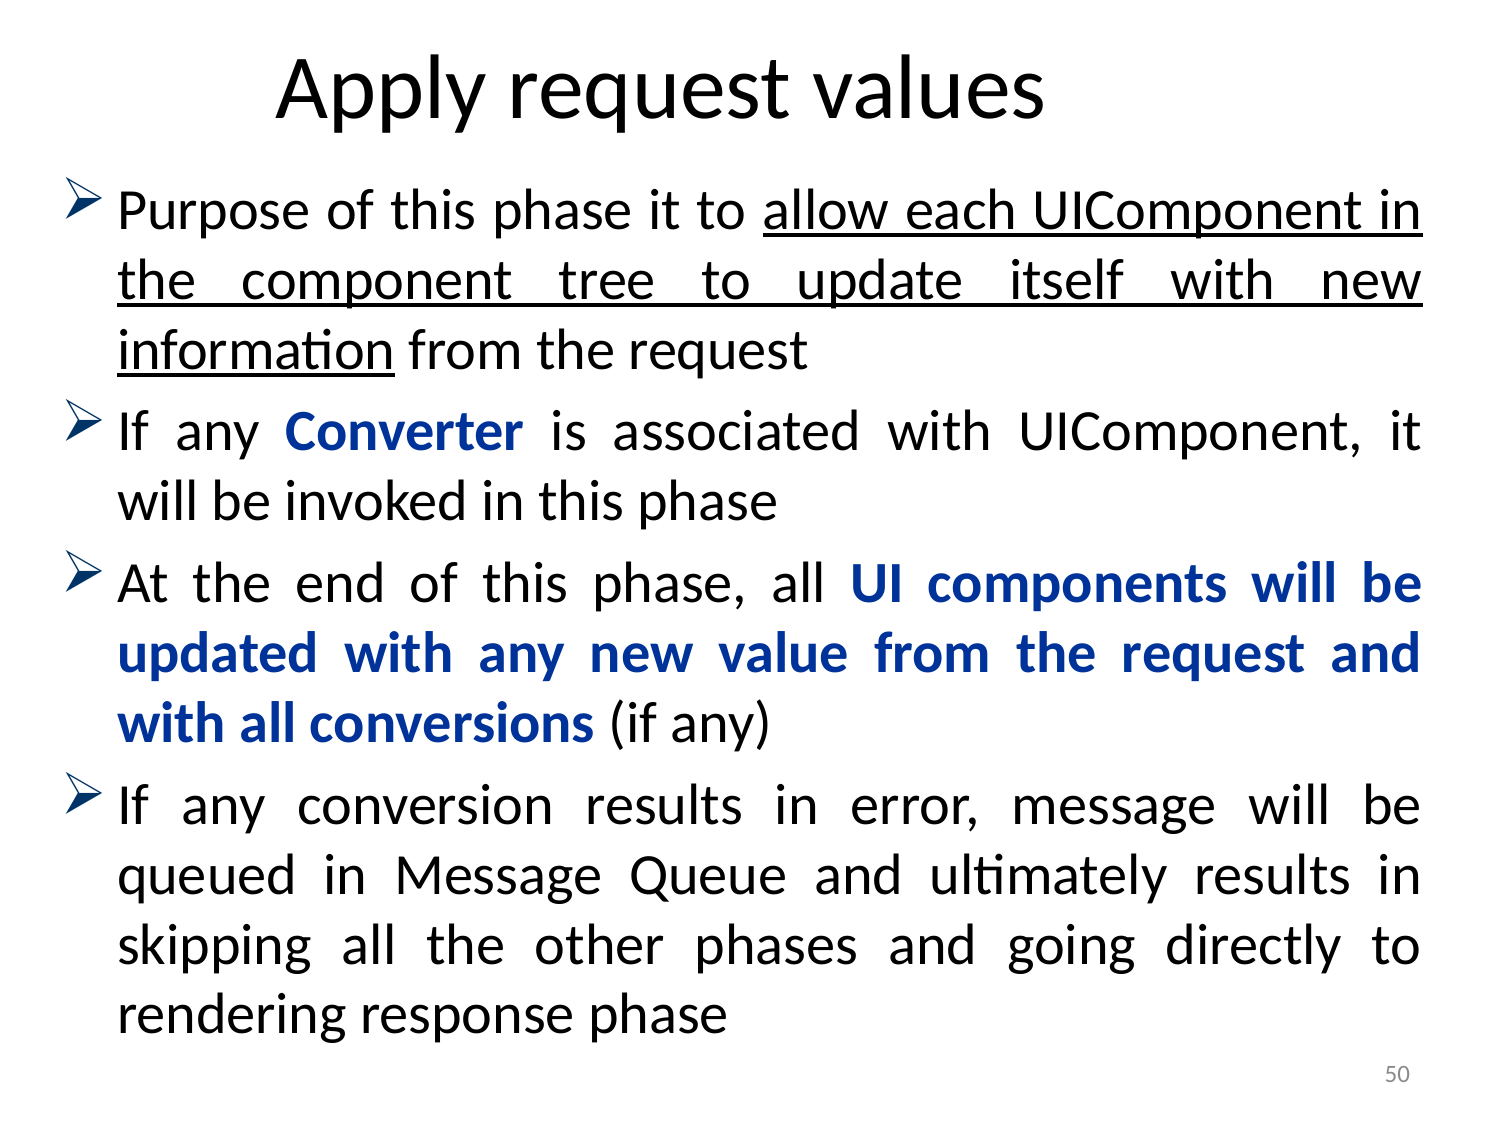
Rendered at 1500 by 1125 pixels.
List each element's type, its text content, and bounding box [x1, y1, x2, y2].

slide_number 50 [1074, 1042, 1425, 1103]
title Apply request values [50, 2, 1274, 162]
text_box Purpose of this phase it to allow each UIComponent in the component tree to update itself with new information from the request If any Converter is associated with UIComponent, it will be invoked in this phase At the end of this phase, all UI components will be updated with any new value from the request and with all conversions (if any) If any conversion results in error, message will be queued in Message Queue and ultimately results in skipping all the other phases and going directly to rendering response phase [46, 163, 1438, 1042]
